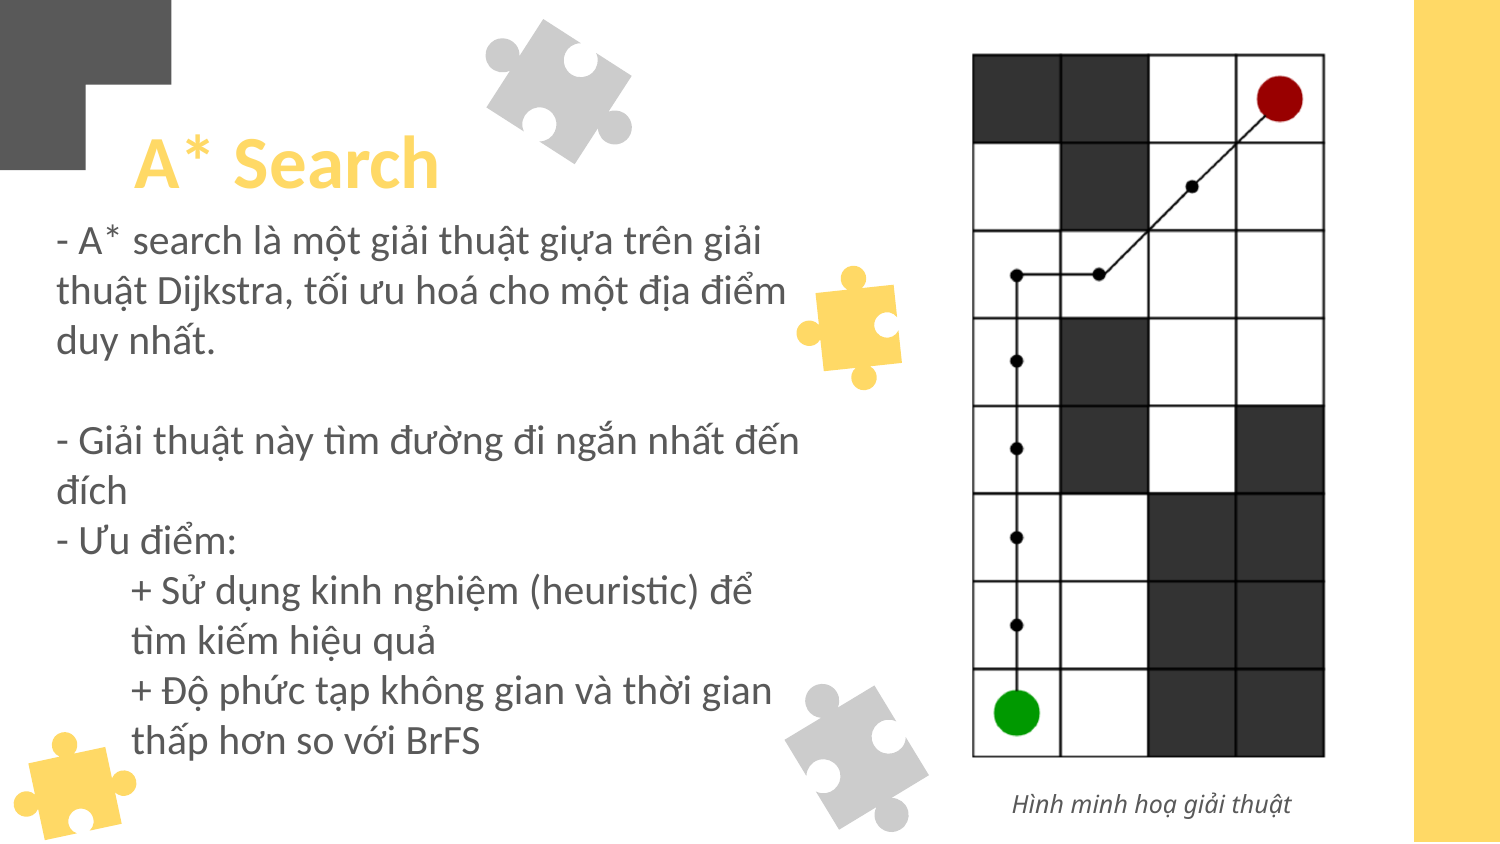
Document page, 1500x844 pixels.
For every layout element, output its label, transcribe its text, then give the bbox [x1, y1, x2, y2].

text_box Hình minh hoạ giải thuật [856, 793, 1448, 844]
picture [775, 33, 1500, 778]
text_box [13, 732, 137, 841]
text_box [623, 112, 632, 143]
text_box [784, 683, 929, 833]
text_box - A* search là một giải thuật giựa trên giải thuật Dijkstra, tối ưu hoá cho một địa điểm duy nhất. - Giải thuật này tìm đường đi ngắn nhất đến đích - Ưu điểm: + Sử dụng kinh nghiệm (heuristic) để tìm kiếm hiệu quả + Độ phức tạp không gian và thời gian thấp hơn so với BrFS [41, 196, 825, 829]
text_box [485, 19, 632, 90]
text_box A* Search [119, 83, 623, 233]
